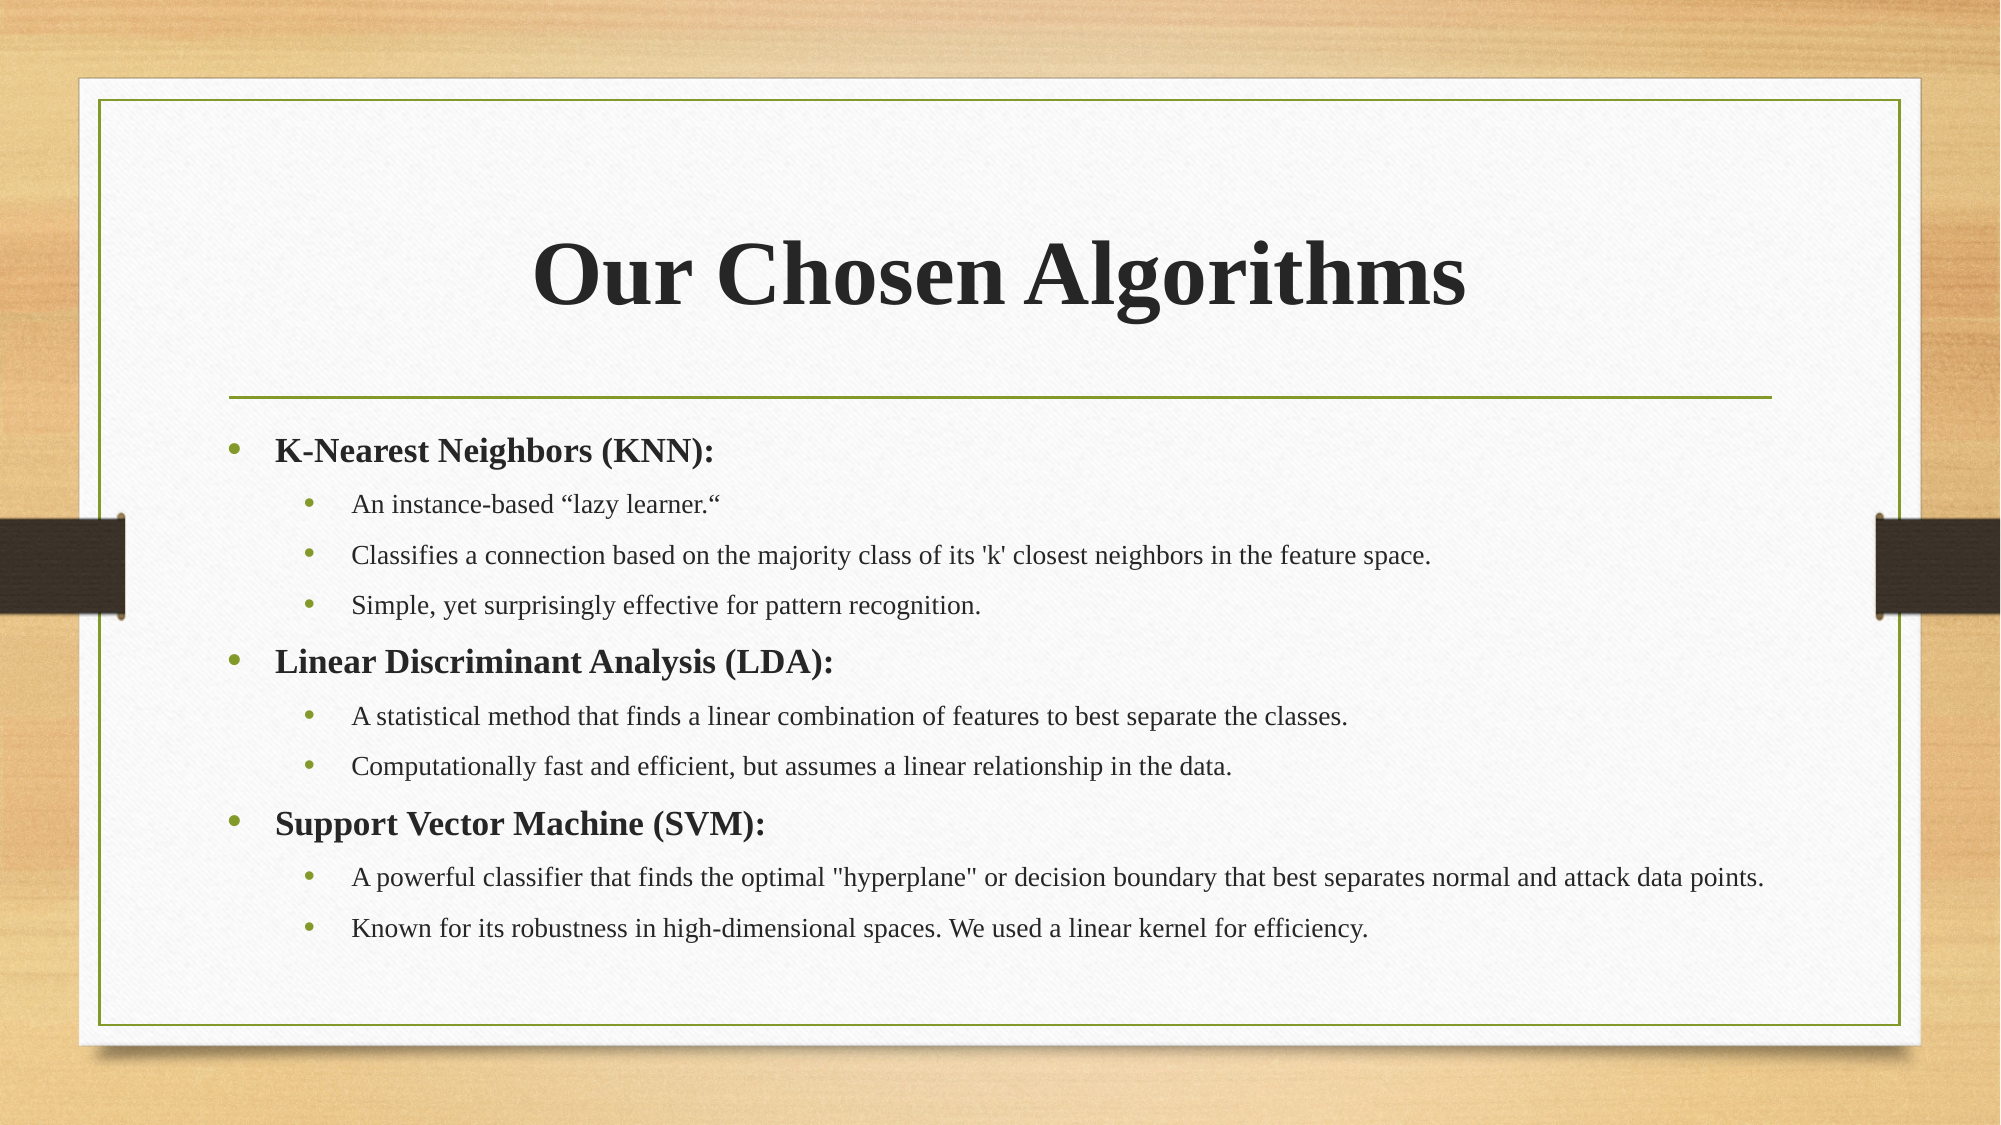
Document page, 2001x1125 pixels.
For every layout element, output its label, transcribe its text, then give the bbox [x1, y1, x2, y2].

title Our Chosen Algorithms [212, 161, 1788, 375]
list K-Nearest Neighbors (KNN): An instance-based “lazy learner.“ Classifies a connection based on the majority class of its 'k' closest neighbors in the feature space. Simple, yet surprisingly effective for pattern recognition. Linear Discriminant Analysis (LDA): A statistical method that finds a linear combination of features to best separate the classes. Computationally fast and efficient, but assumes a linear relationship in the data. Support Vector Machine (SVM): A powerful classifier that finds the optimal "hyperplane" or decision boundary that best separates normal and attack data points. Known for its robustness in high-dimensional spaces. We used a linear kernel for efficiency. [212, 419, 1788, 964]
picture [0, 0, 2001, 1125]
